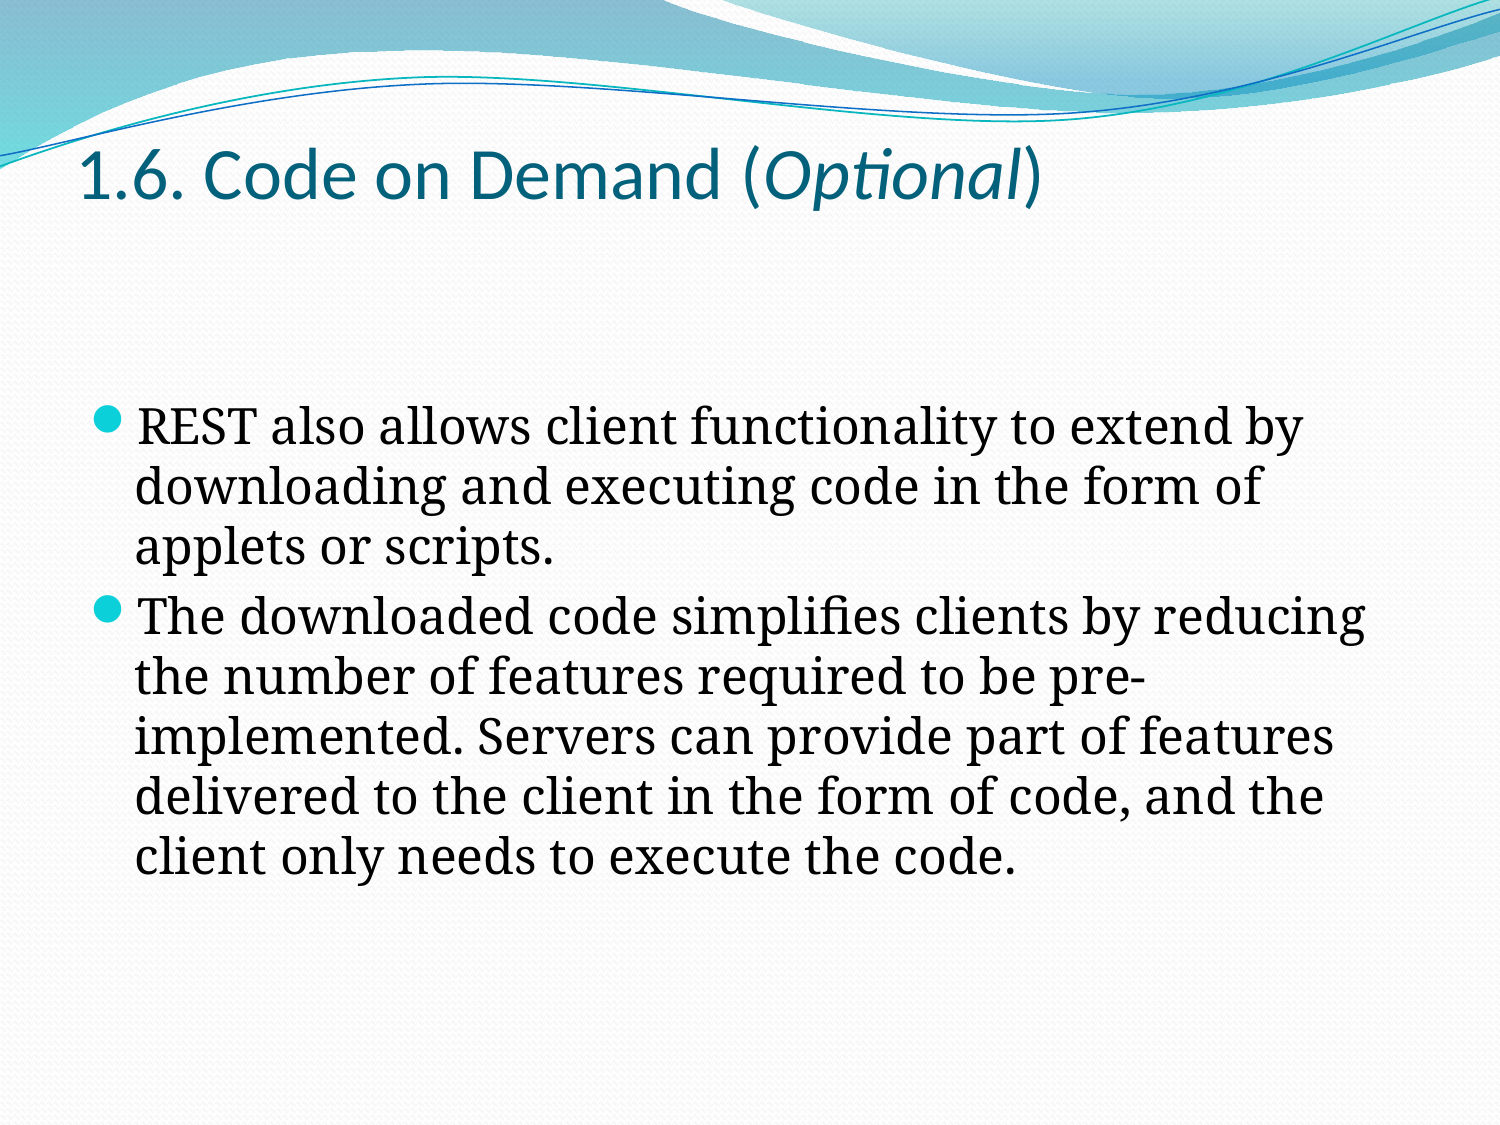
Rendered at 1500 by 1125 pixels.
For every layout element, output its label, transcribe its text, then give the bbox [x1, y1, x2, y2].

title 1.6. Code on Demand (Optional) [75, 115, 1425, 303]
list REST also allows client functionality to extend by downloading and executing code in the form of applets or scripts. The downloaded code simplifies clients by reducing the number of features required to be pre-implemented. Servers can provide part of features delivered to the client in the form of code, and the client only needs to execute the code. [75, 317, 1425, 1038]
